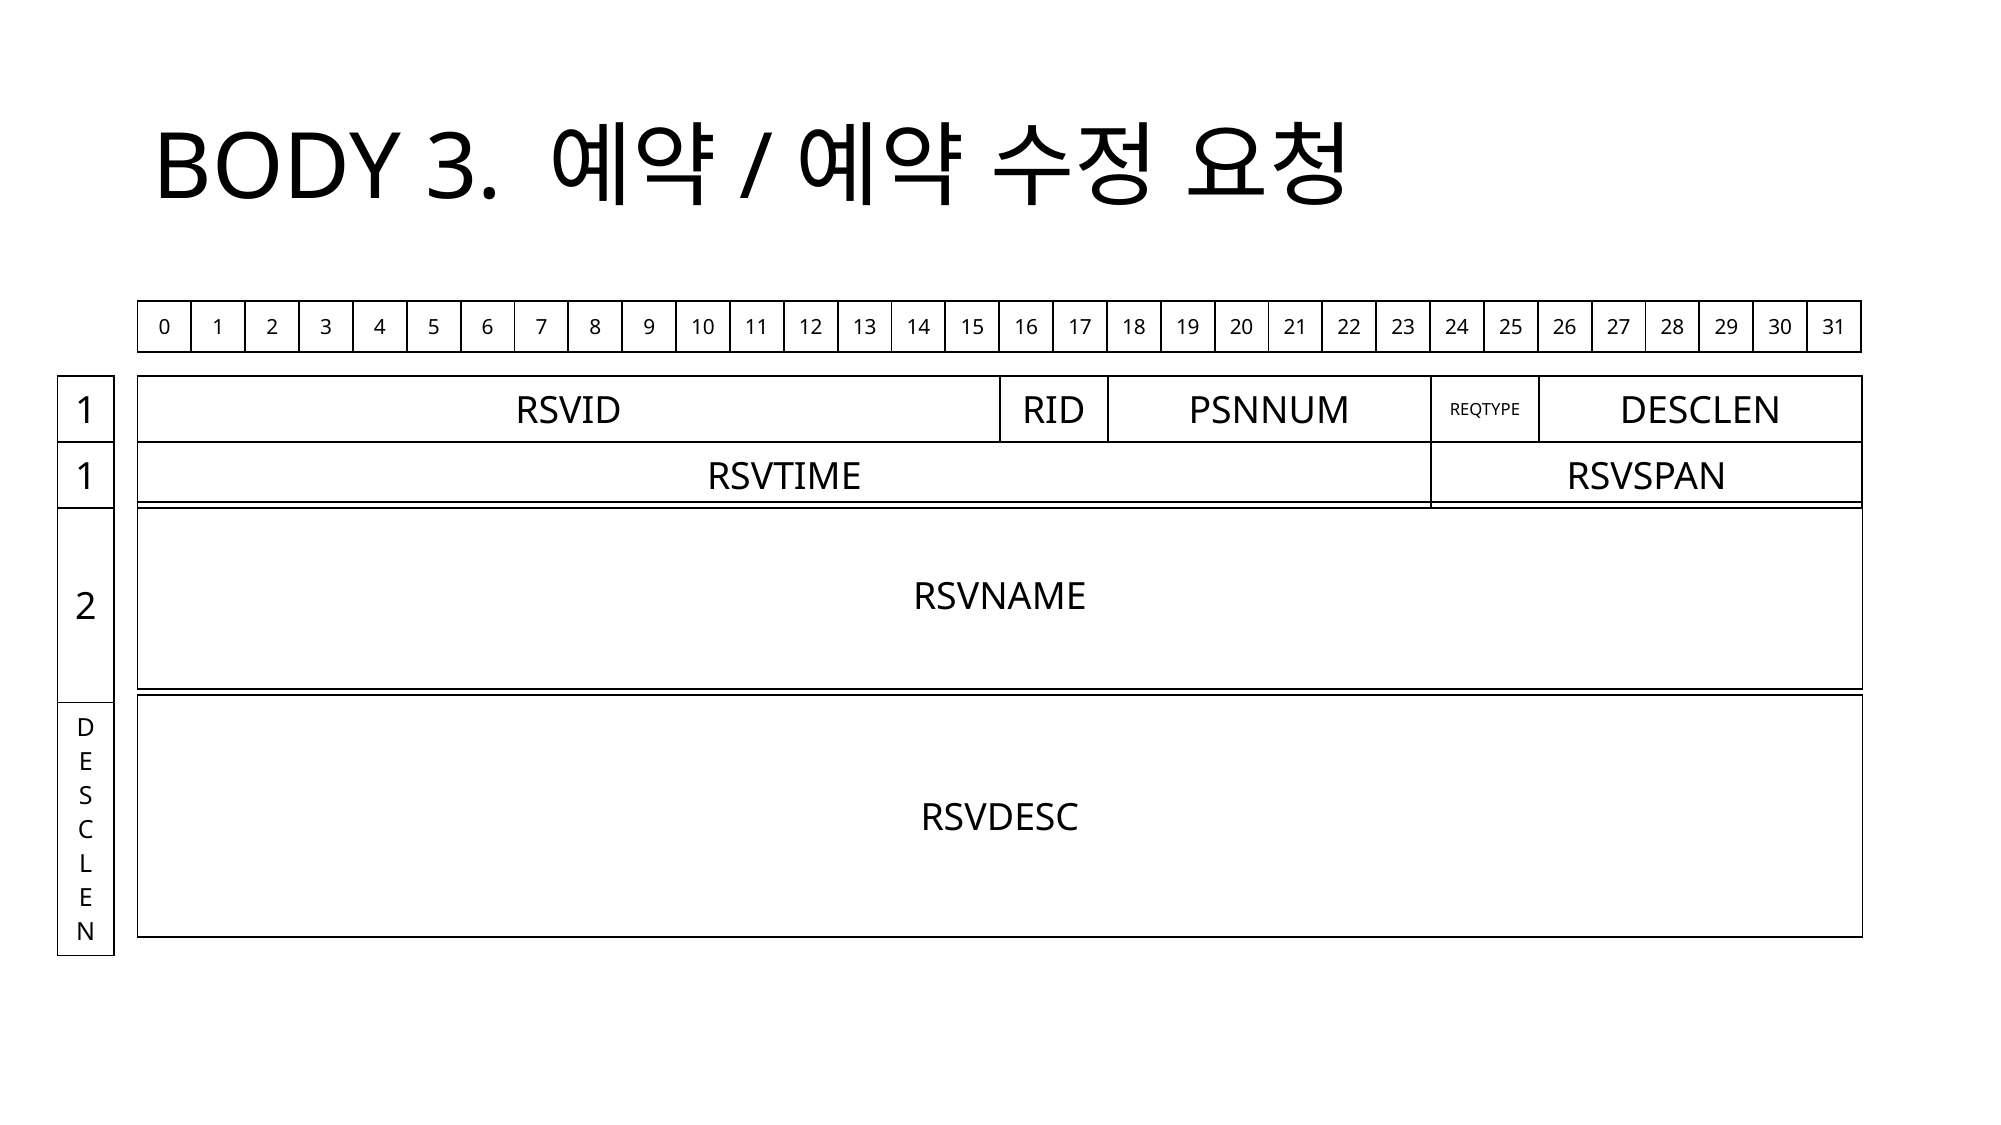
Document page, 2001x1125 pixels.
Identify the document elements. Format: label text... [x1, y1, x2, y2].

table_header 18 [1108, 302, 1160, 351]
table_header 14 [892, 302, 944, 351]
table_header 19 [1162, 302, 1214, 351]
title BODY 3. 예약/예약 수정 요청 [137, 59, 1863, 278]
table_header 7 [515, 302, 567, 351]
table_header 21 [1269, 302, 1321, 351]
table_header REQTYPE [1432, 377, 1538, 441]
table_cell 2 [58, 509, 113, 702]
table_header 5 [408, 302, 460, 351]
table_header 13 [839, 302, 891, 351]
table_header RSVID [138, 377, 999, 441]
table_header 25 [1485, 302, 1537, 351]
table_header RID [1001, 377, 1107, 441]
table_header 16 [1000, 302, 1052, 351]
table_header 20 [1216, 302, 1268, 351]
table_cell DESCLEN [58, 703, 113, 955]
table_header 12 [785, 302, 837, 351]
table_header 4 [354, 302, 406, 351]
table_header 1 [192, 302, 244, 351]
table_header 15 [946, 302, 998, 351]
table_header 26 [1539, 302, 1591, 351]
table_header PSNNUM [1109, 377, 1430, 441]
table_cell RSVTIME [138, 443, 1430, 501]
table_header 6 [462, 302, 514, 351]
table_header 3 [300, 302, 352, 351]
table_header 23 [1377, 302, 1429, 351]
table_header 29 [1700, 302, 1752, 351]
table_cell 1 [58, 443, 113, 507]
table_header 10 [677, 302, 729, 351]
table_header 22 [1323, 302, 1375, 351]
table_header 2 [246, 302, 298, 351]
table_header 30 [1754, 302, 1806, 351]
table_header 8 [569, 302, 621, 351]
table_header 1 [58, 377, 113, 441]
table_header 11 [731, 302, 783, 351]
table_header 9 [623, 302, 675, 351]
table_header DESCLEN [1540, 377, 1861, 441]
table_header 31 [1808, 302, 1860, 351]
table_header 24 [1431, 302, 1483, 351]
table_header RSVNAME [138, 503, 1862, 688]
table_header 0 [138, 302, 190, 351]
table_header 17 [1054, 302, 1106, 351]
table_header 28 [1646, 302, 1698, 351]
table_header 27 [1593, 302, 1645, 351]
table_cell RSVSPAN [1432, 443, 1861, 501]
table_header RSVDESC [138, 696, 1862, 936]
